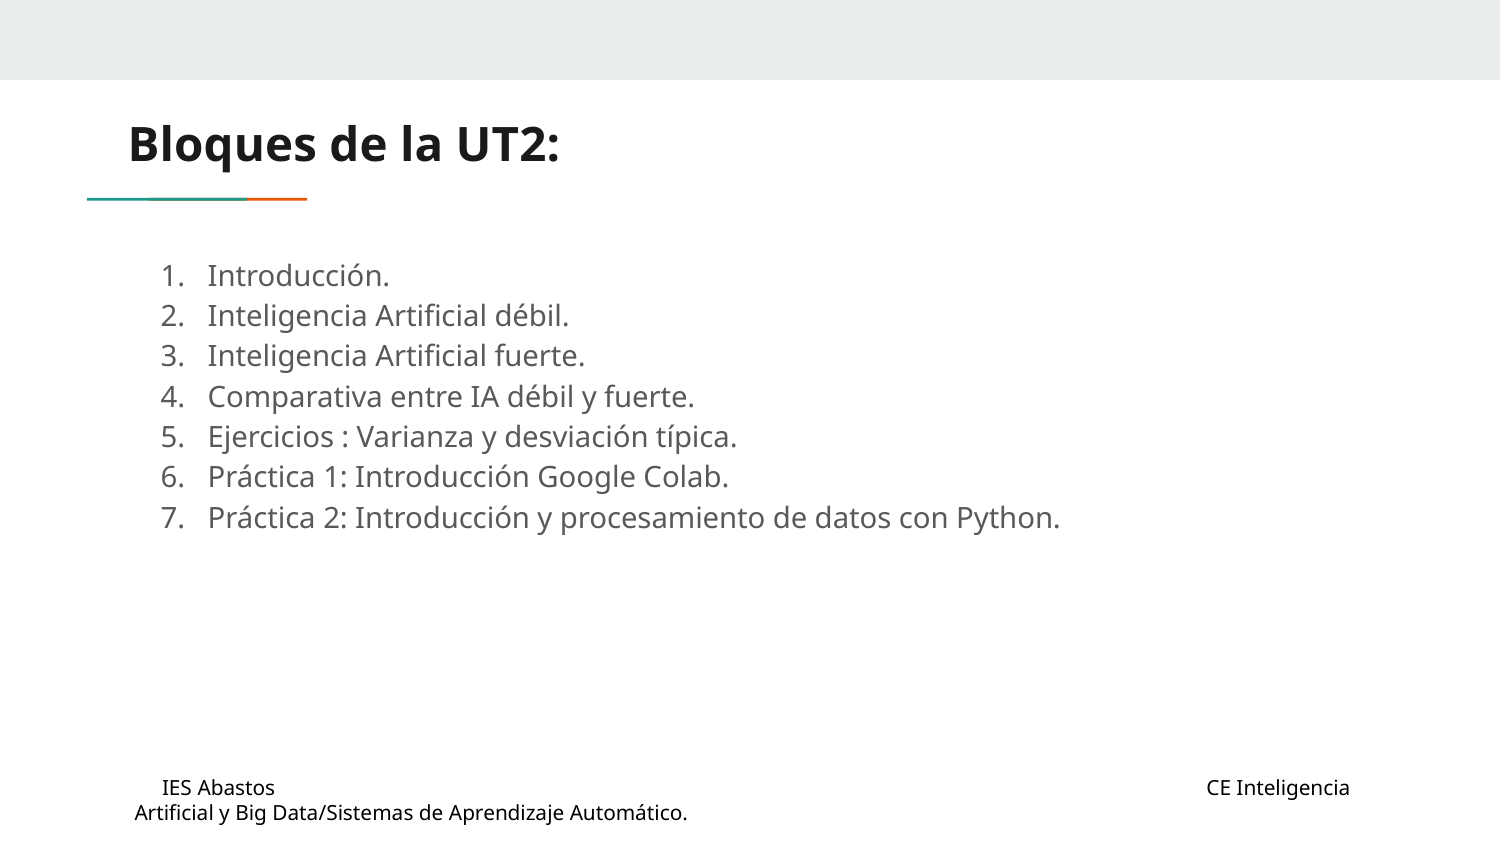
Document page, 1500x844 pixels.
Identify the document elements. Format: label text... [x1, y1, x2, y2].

list Introducción. Inteligencia Artificial débil. Inteligencia Artificial fuerte. Comparativa entre IA débil y fuerte. Ejercicios : Varianza y desviación típica. Práctica 1: Introducción Google Colab. Práctica 2: Introducción y procesamiento de datos con Python. [127, 236, 1390, 552]
title Bloques de la UT2: [112, 98, 1374, 187]
